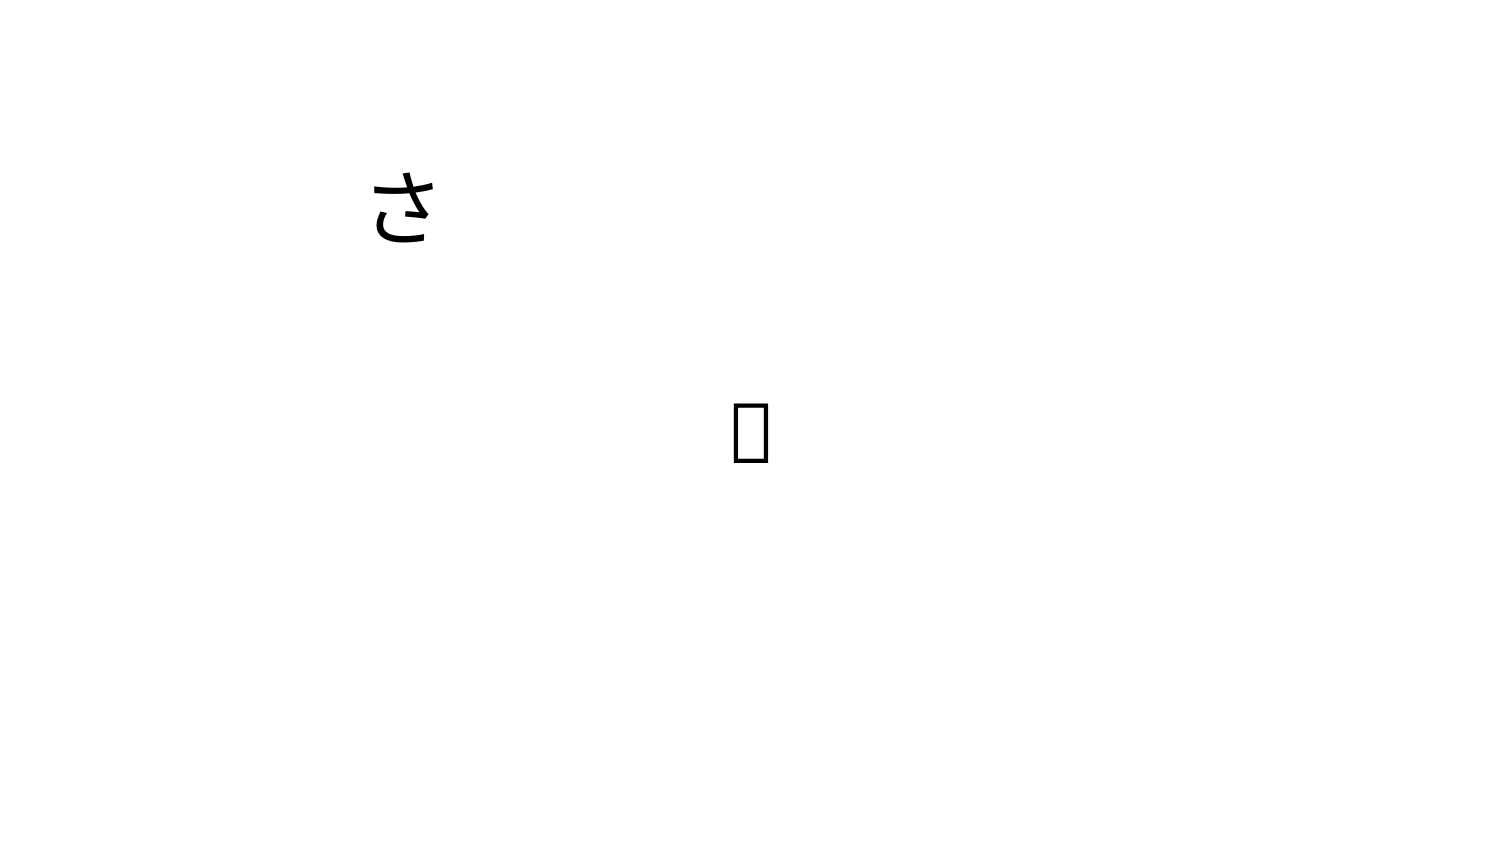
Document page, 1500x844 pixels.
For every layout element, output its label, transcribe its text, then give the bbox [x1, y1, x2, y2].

text_box さ [343, 148, 462, 267]
text_box ➕ [671, 362, 832, 497]
